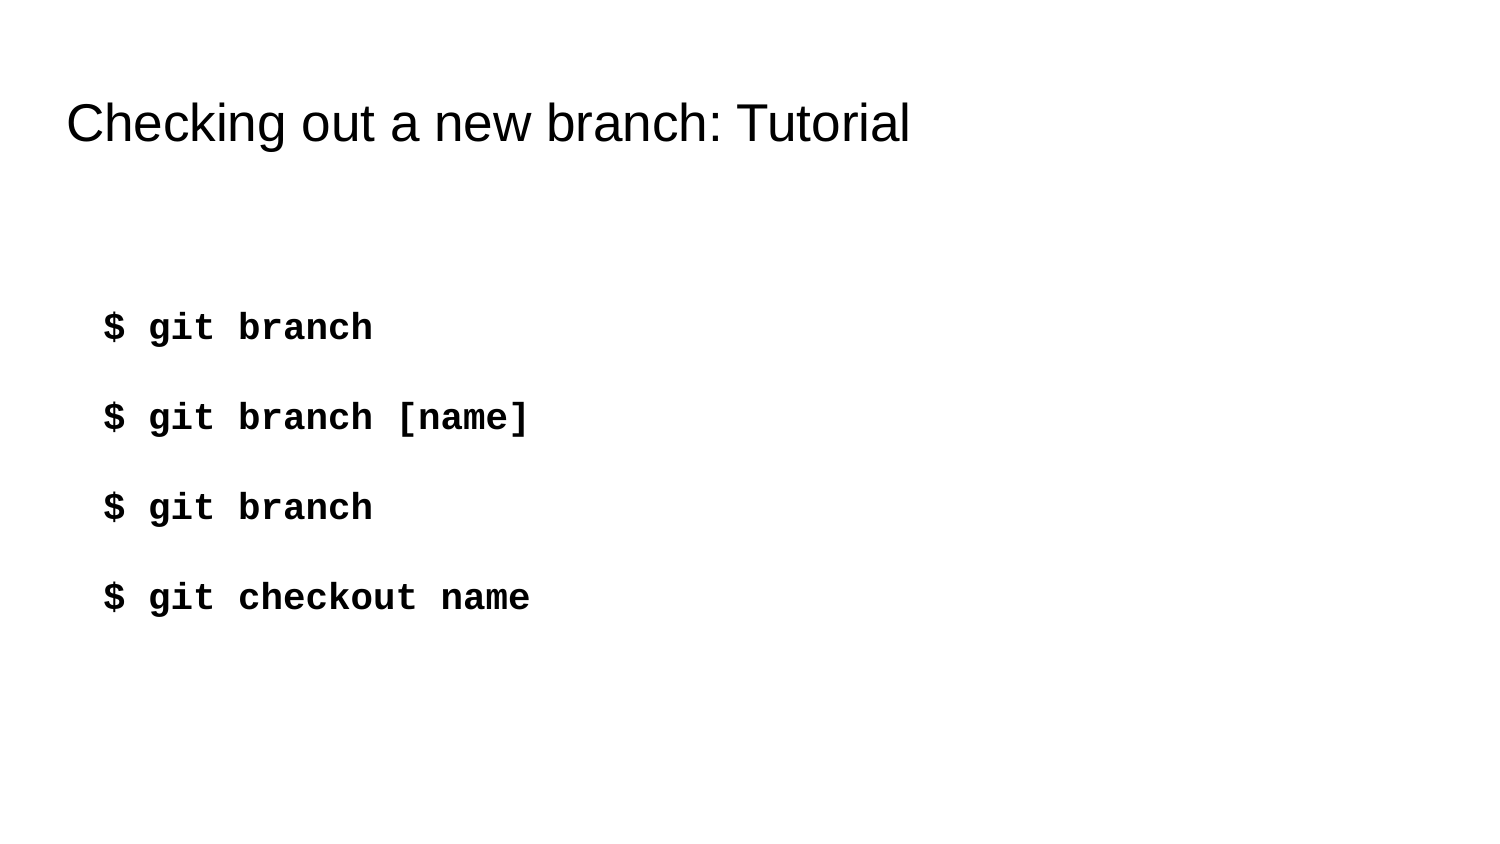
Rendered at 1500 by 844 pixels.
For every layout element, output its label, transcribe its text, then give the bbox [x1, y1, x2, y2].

title Checking out a new branch: Tutorial [51, 72, 1449, 167]
text_box $ git branch $ git branch [name] $ git branch $ git checkout name [88, 287, 1247, 775]
